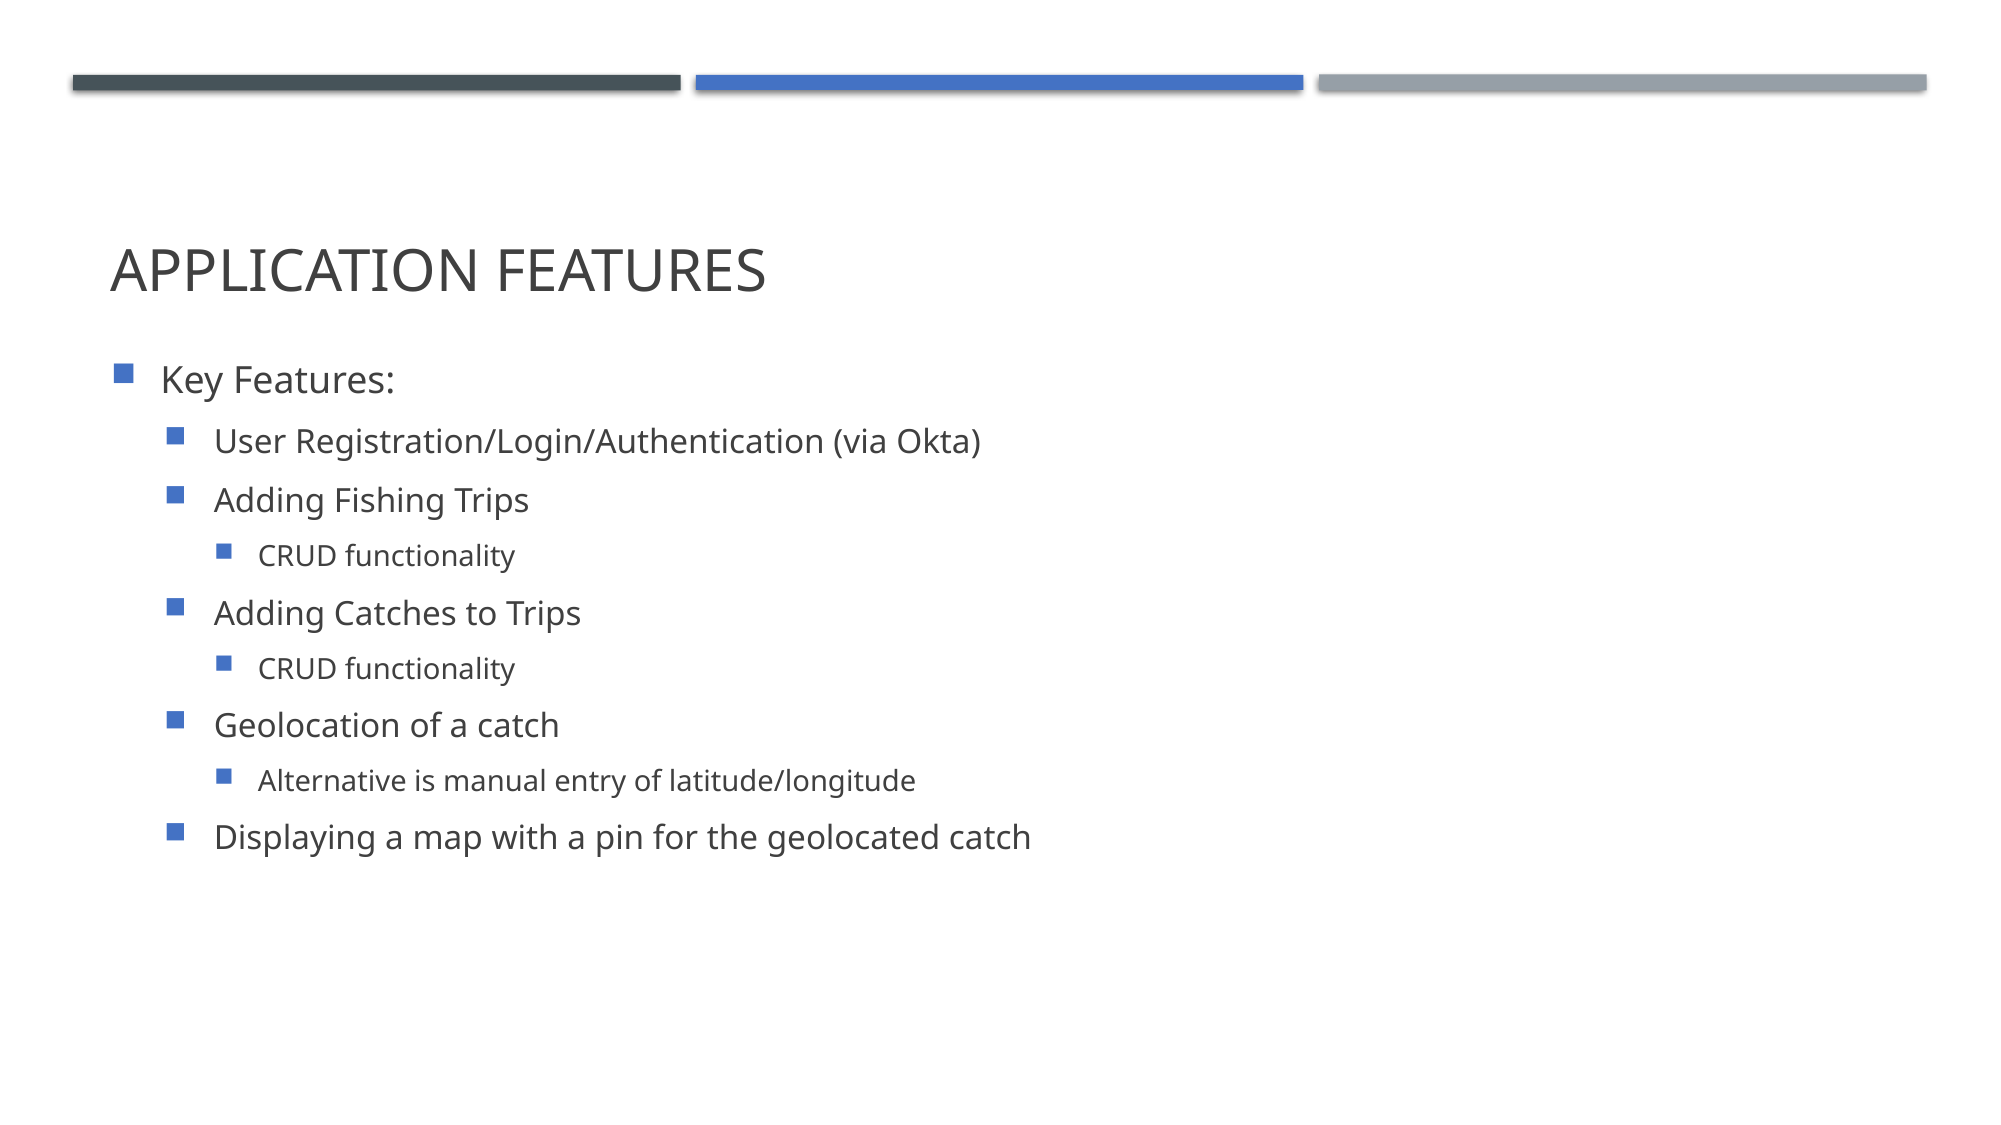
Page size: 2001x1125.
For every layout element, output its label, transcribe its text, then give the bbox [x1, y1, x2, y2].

list Key Features: User Registration/Login/Authentication (via Okta) Adding Fishing Trips CRUD functionality Adding Catches to Trips CRUD functionality Geolocation of a catch Alternative is manual entry of latitude/longitude Displaying a map with a pin for the geolocated catch [95, 383, 1905, 981]
title Application Features [95, 115, 1905, 311]
